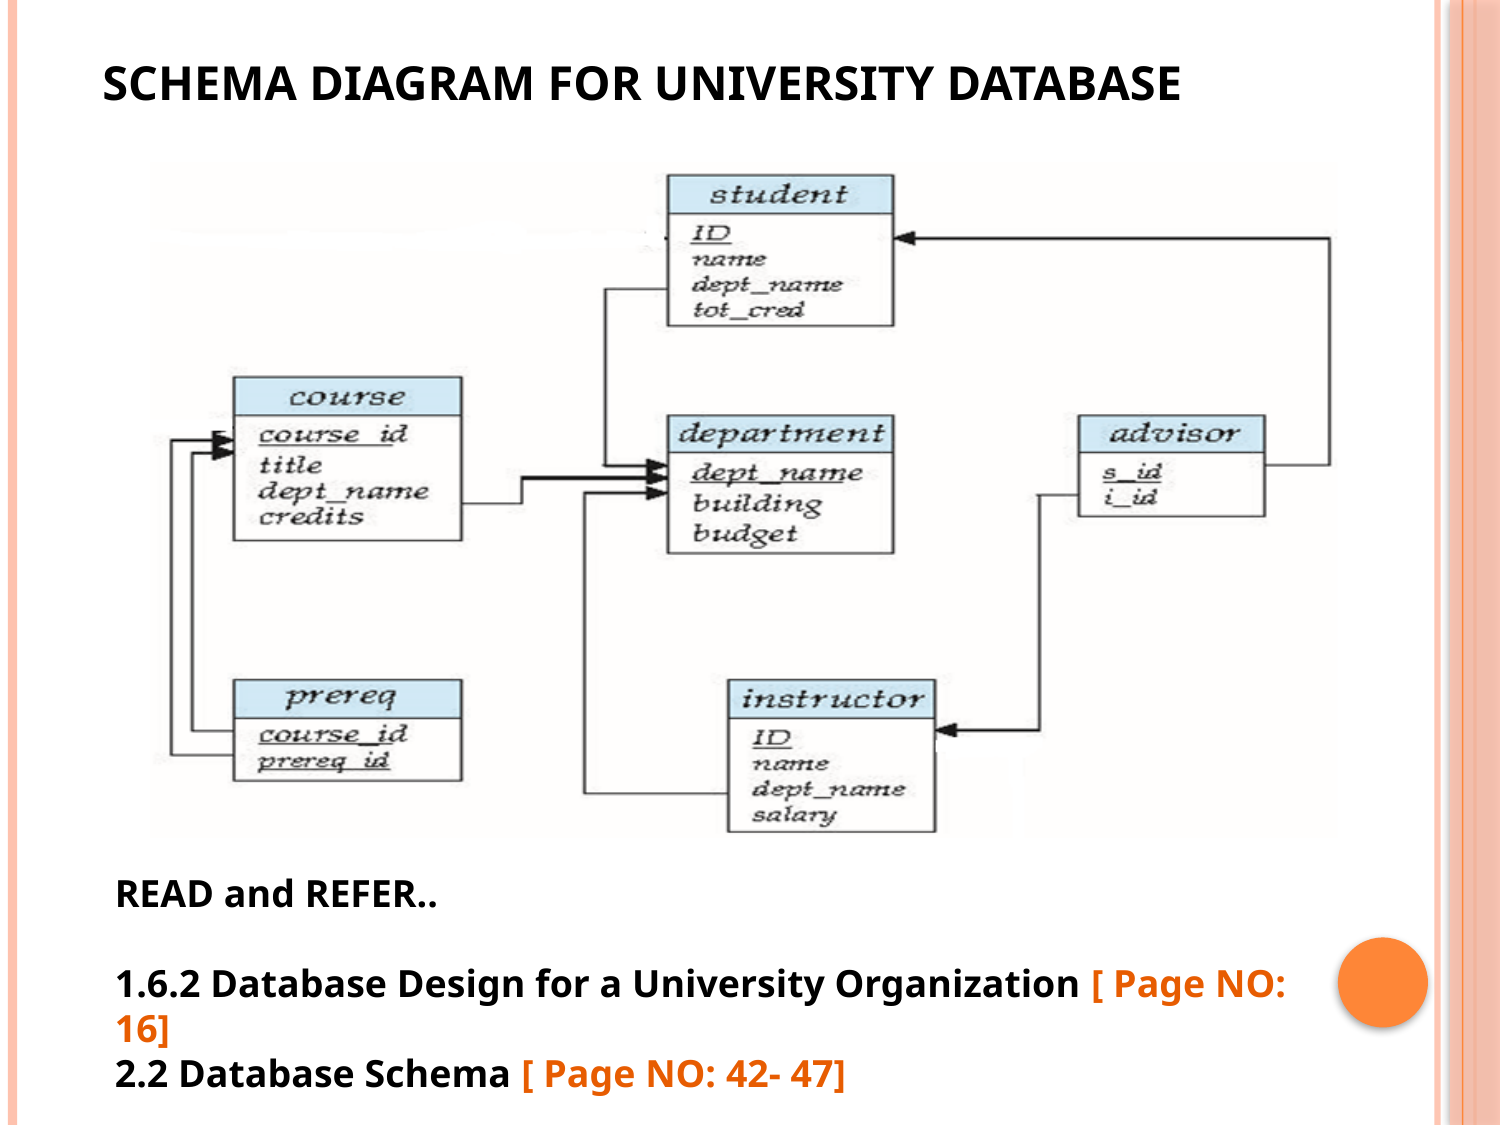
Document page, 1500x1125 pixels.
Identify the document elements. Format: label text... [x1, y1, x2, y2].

title Schema Diagram for University Database [87, 0, 1313, 118]
text_box READ and REFER.. 1.6.2 Database Design for a University Organization [ Page NO: 16] 2.2 Database Schema [ Page NO: 42- 47] [99, 862, 1338, 1103]
picture [149, 161, 1338, 838]
